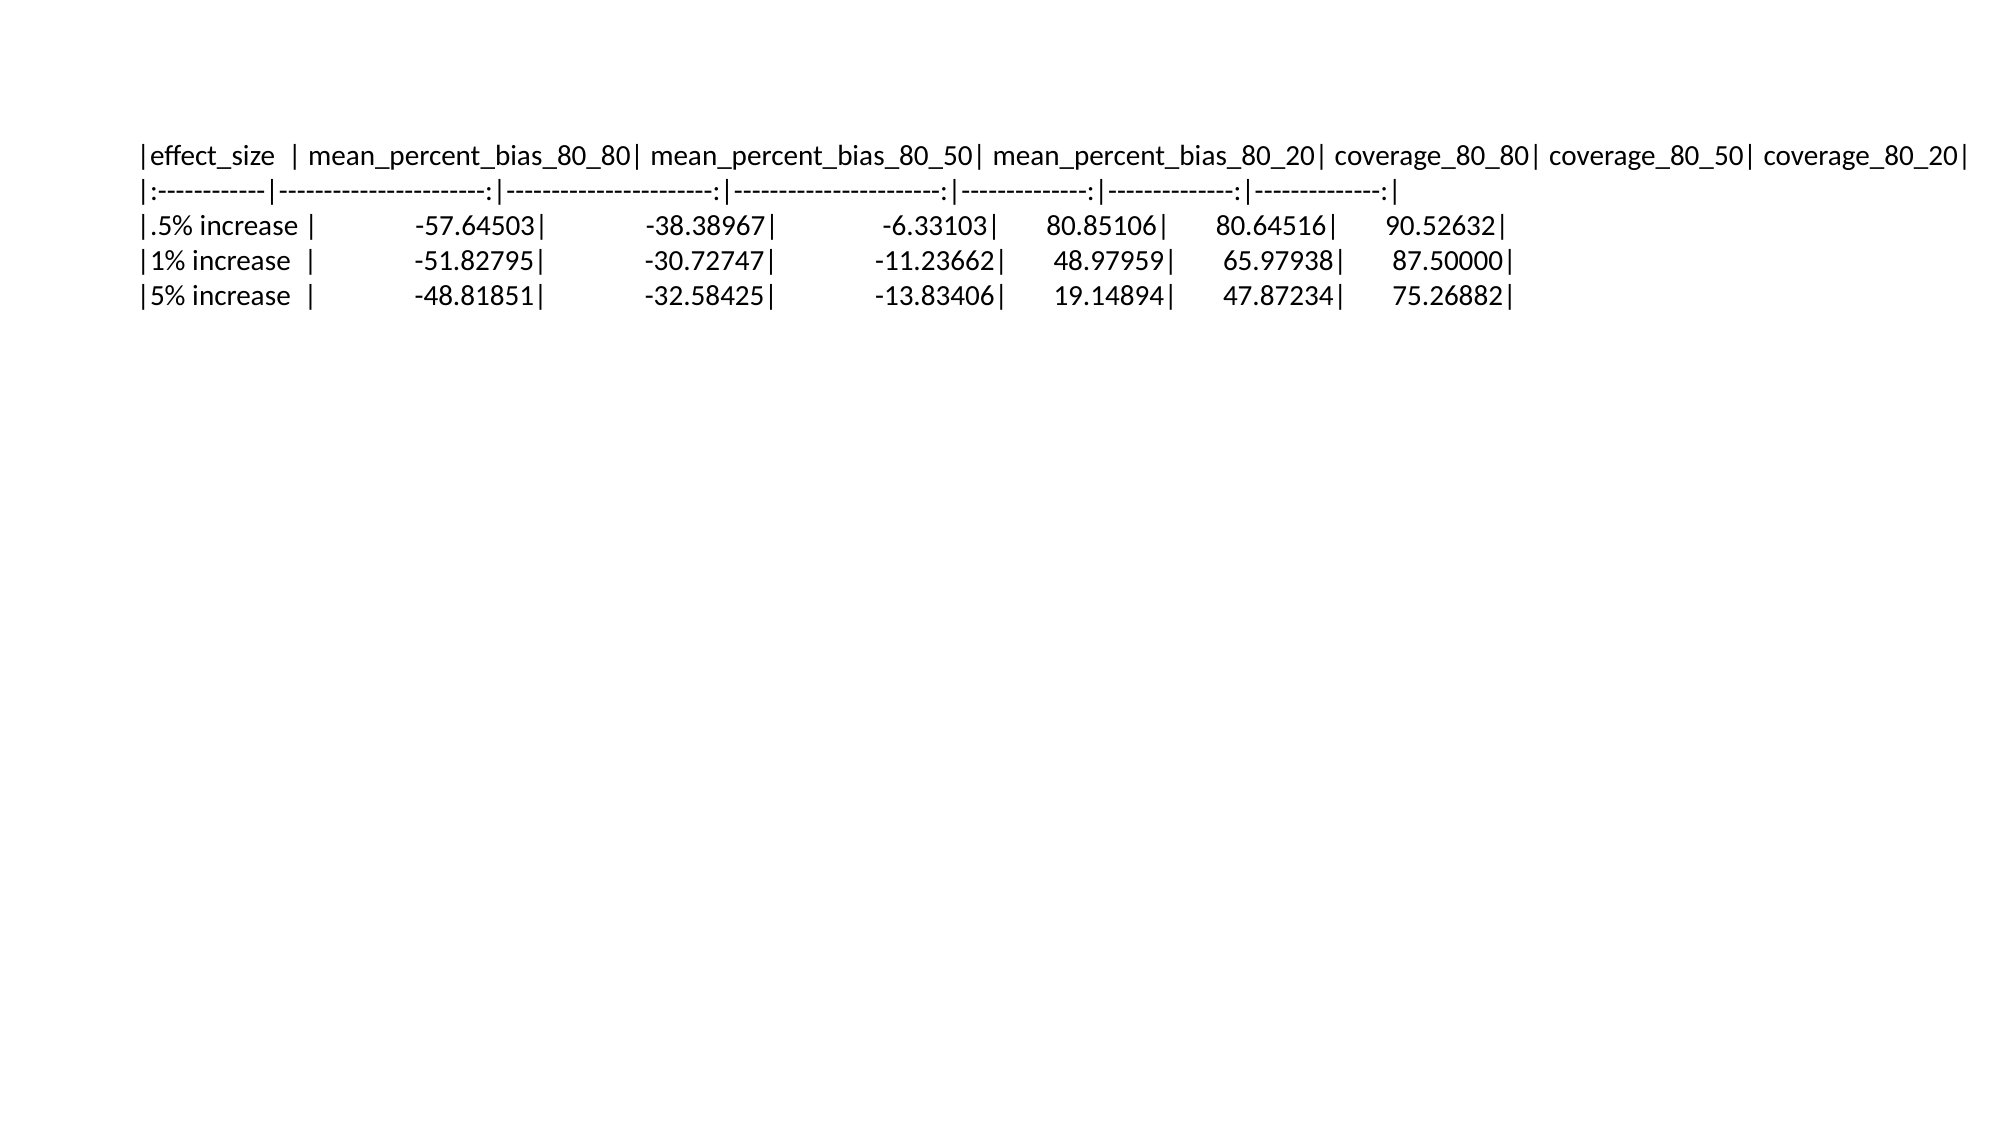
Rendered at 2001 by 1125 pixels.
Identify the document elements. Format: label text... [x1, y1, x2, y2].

text_box |effect_size | mean_percent_bias_80_80| mean_percent_bias_80_50| mean_percent_bias_80_20| coverage_80_80| coverage_80_50| coverage_80_20| |:------------|-----------------------:|-----------------------:|-----------------------:|--------------:|--------------:|--------------:| |.5% increase | -57.64503| -38.38967| -6.33103| 80.85106| 80.64516| 90.52632| |1% increase | -51.82795| -30.72747| -11.23662| 48.97959| 65.97938| 87.50000| |5% increase | -48.81851| -32.58425| -13.83406| 19.14894| 47.87234| 75.26882| [121, 129, 2000, 319]
